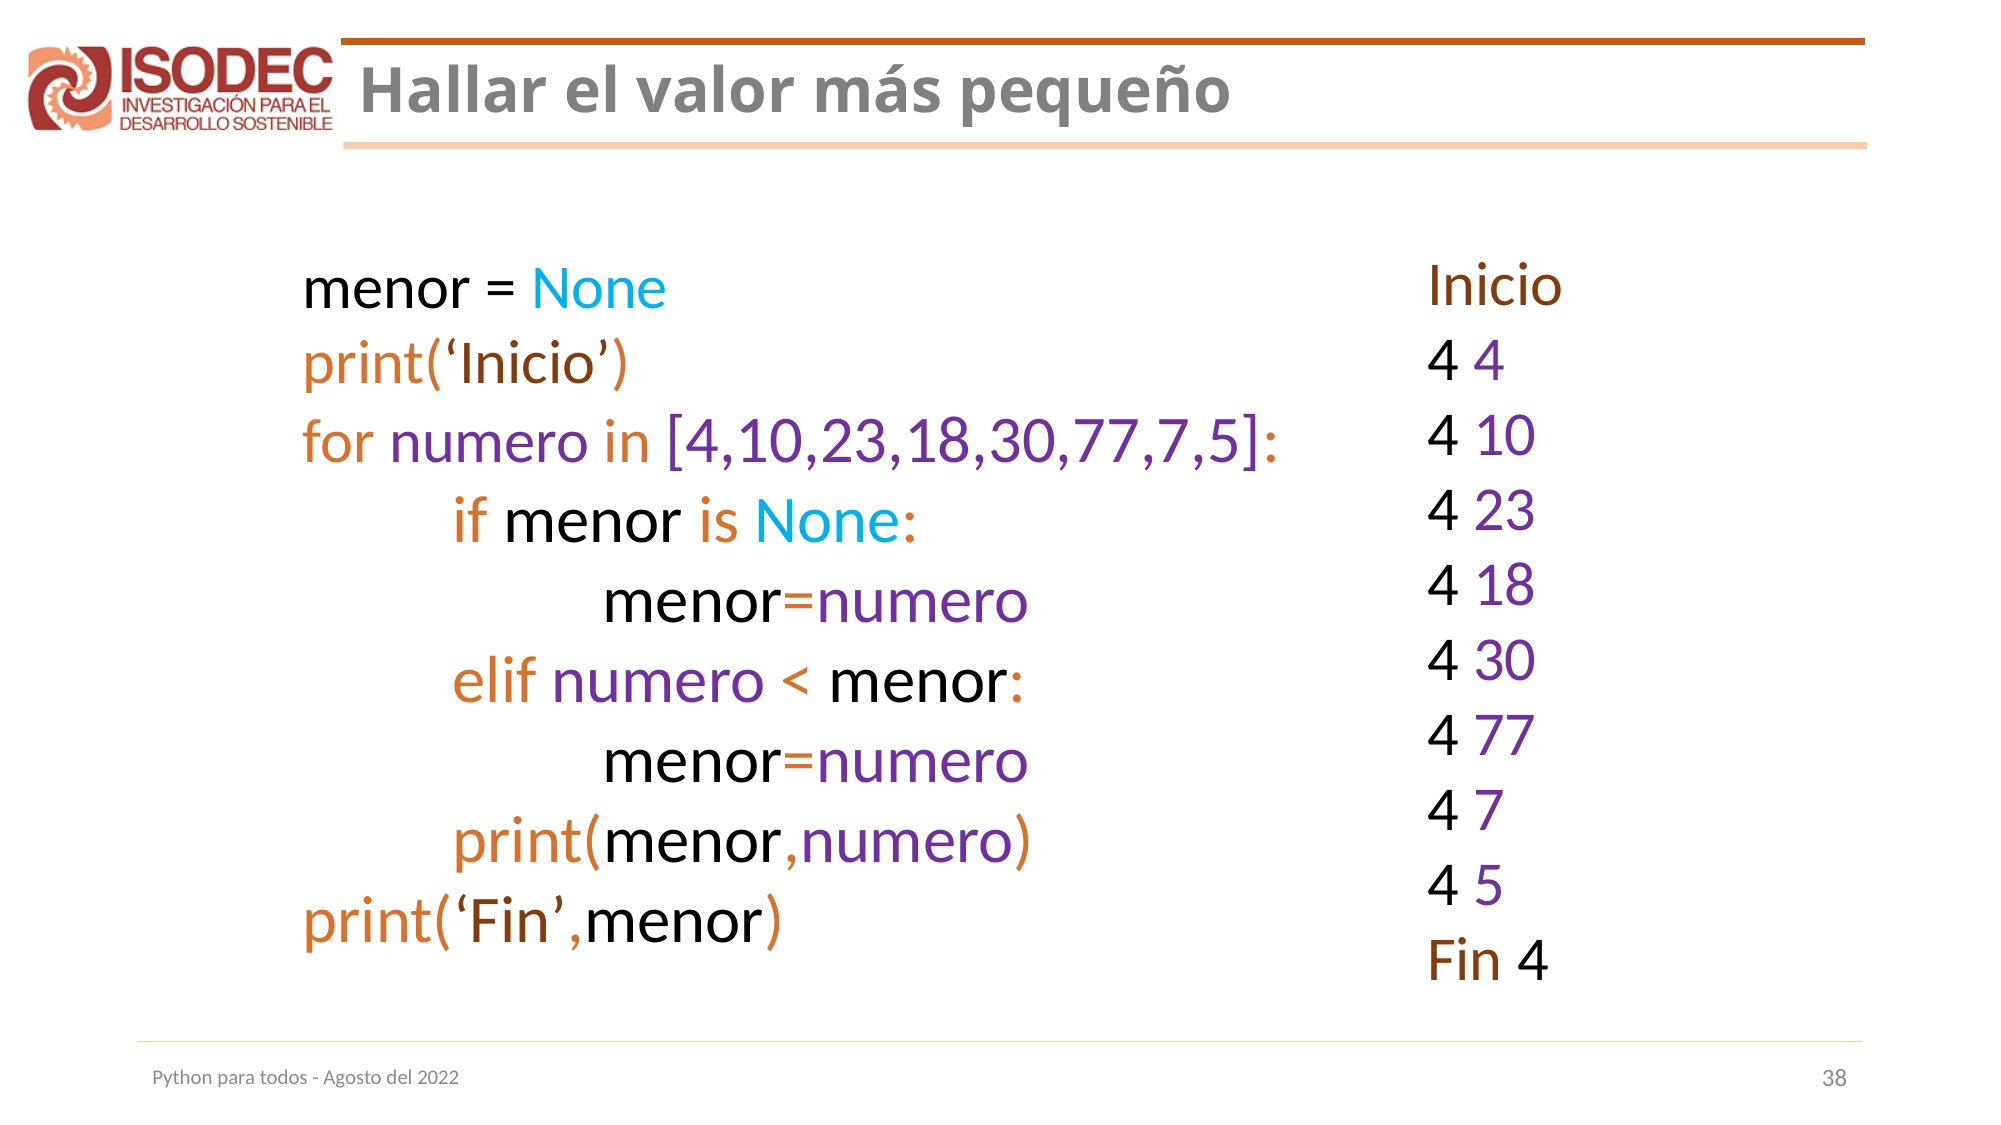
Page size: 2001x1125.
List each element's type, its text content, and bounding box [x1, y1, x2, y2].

text_box menor = None print(‘Inicio’) for numero in [4,10,23,18,30,77,7,5]: if menor is None: menor=numero elif numero < menor: menor=numero print(menor,numero) print(‘Fin’,menor) [287, 239, 1364, 1039]
footer Python para todos - Agosto del 2022 [137, 1046, 1412, 1106]
picture [20, 33, 344, 144]
title Hallar el valor más pequeño [343, 49, 1862, 136]
text_box Inicio 4 4 4 10 4 23 4 18 4 30 4 77 4 7 4 5 Fin 4 [1412, 235, 1953, 1001]
slide_number 38 [1412, 1046, 1863, 1106]
